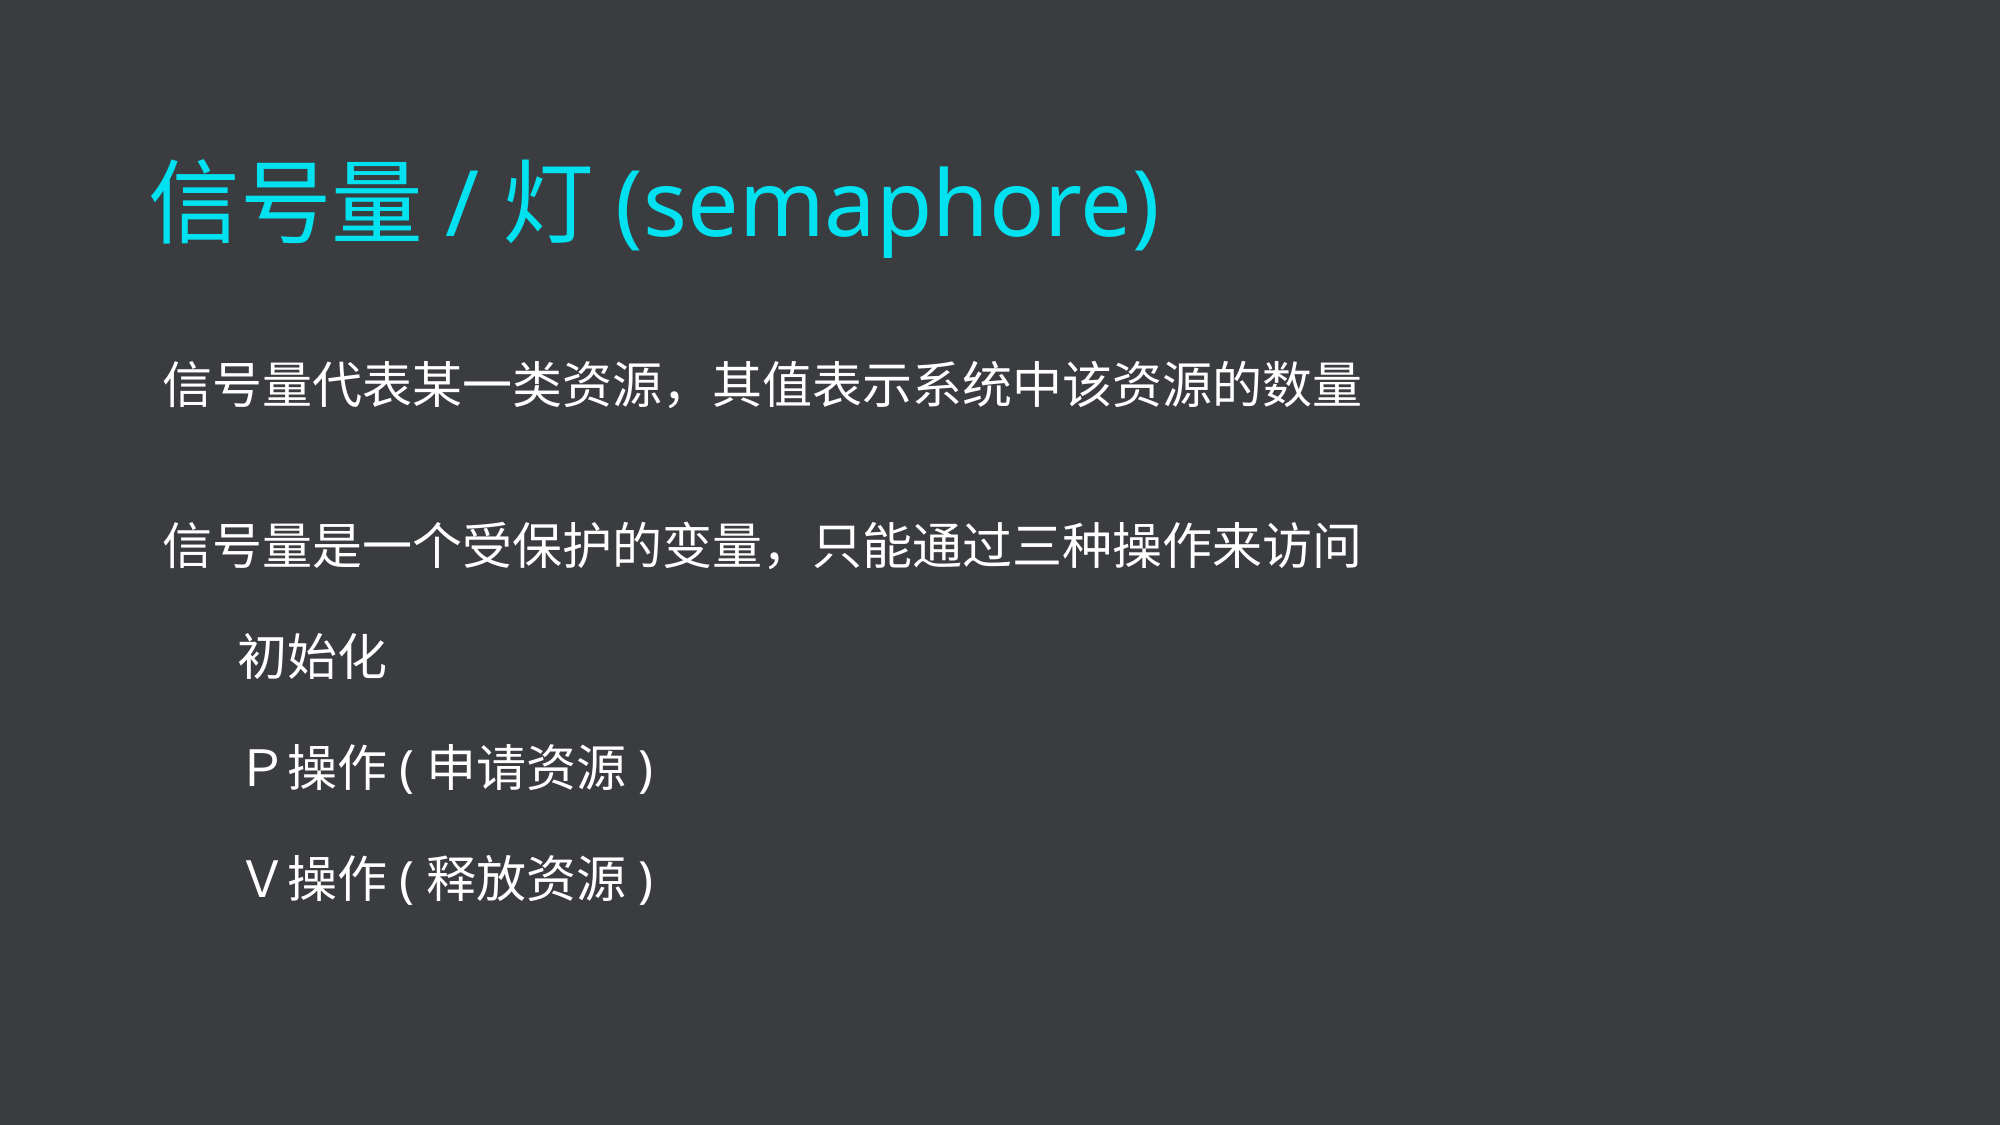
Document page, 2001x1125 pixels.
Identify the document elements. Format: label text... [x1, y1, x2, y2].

list 信号量/灯(semaphore) [133, 137, 1835, 220]
list 信号量代表某一类资源，其值表示系统中该资源的数量 信号量是一个受保护的变量，只能通过三种操作来访问 初始化 Ｐ操作(申请资源) Ｖ操作(释放资源) [142, 262, 1463, 1078]
